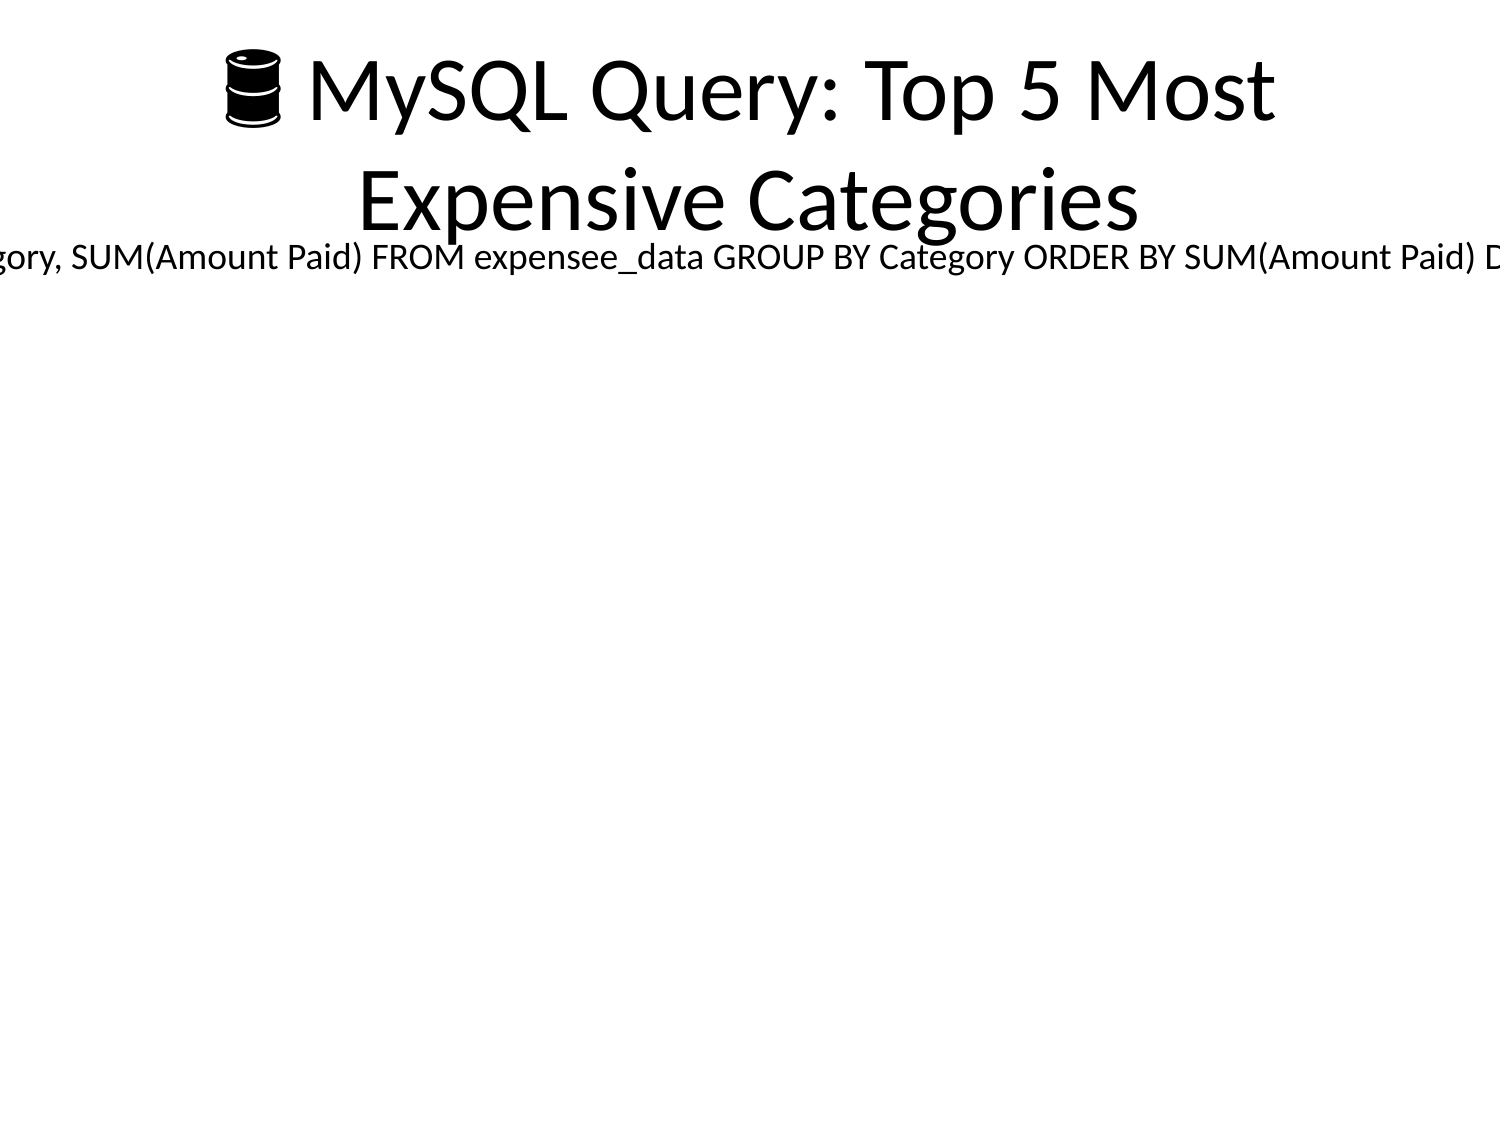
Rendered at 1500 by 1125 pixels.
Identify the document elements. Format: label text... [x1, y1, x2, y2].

title 🛢 MySQL Query: Top 5 Most Expensive Categories [75, 45, 1425, 179]
text_box ```sql SELECT Category, SUM(Amount Paid) FROM expensee_data GROUP BY Category ORDER BY SUM(Amount Paid) DESC LIMIT 5; ``` [0, 179, 1500, 330]
